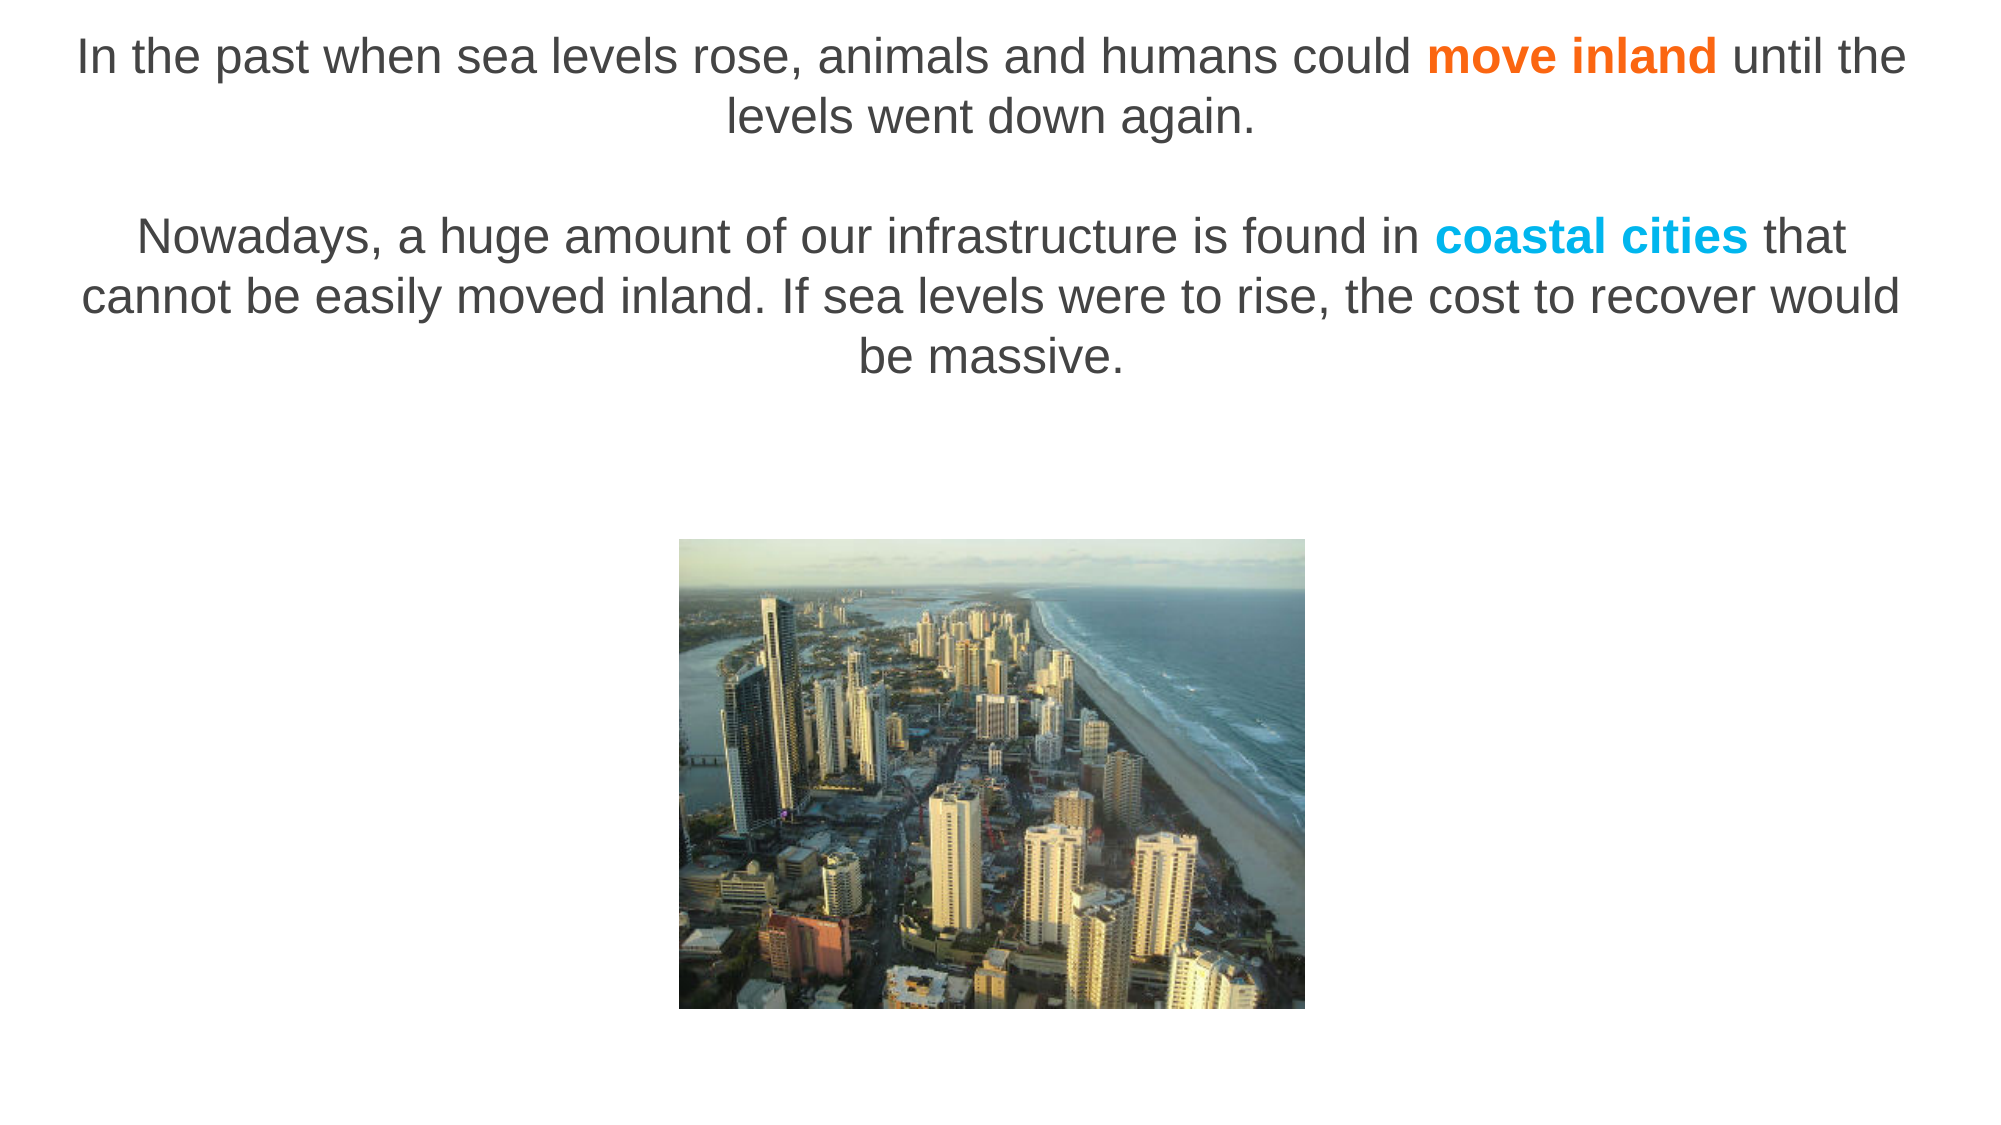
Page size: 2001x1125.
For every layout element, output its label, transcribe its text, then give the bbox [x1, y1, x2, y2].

text_box In the past when sea levels rose, animals and humans could move inland until the levels went down again. Nowadays, a huge amount of our infrastructure is found in coastal cities that cannot be easily moved inland. If sea levels were to rise, the cost to recover would be massive. [56, 16, 1928, 392]
picture [679, 539, 1305, 1009]
